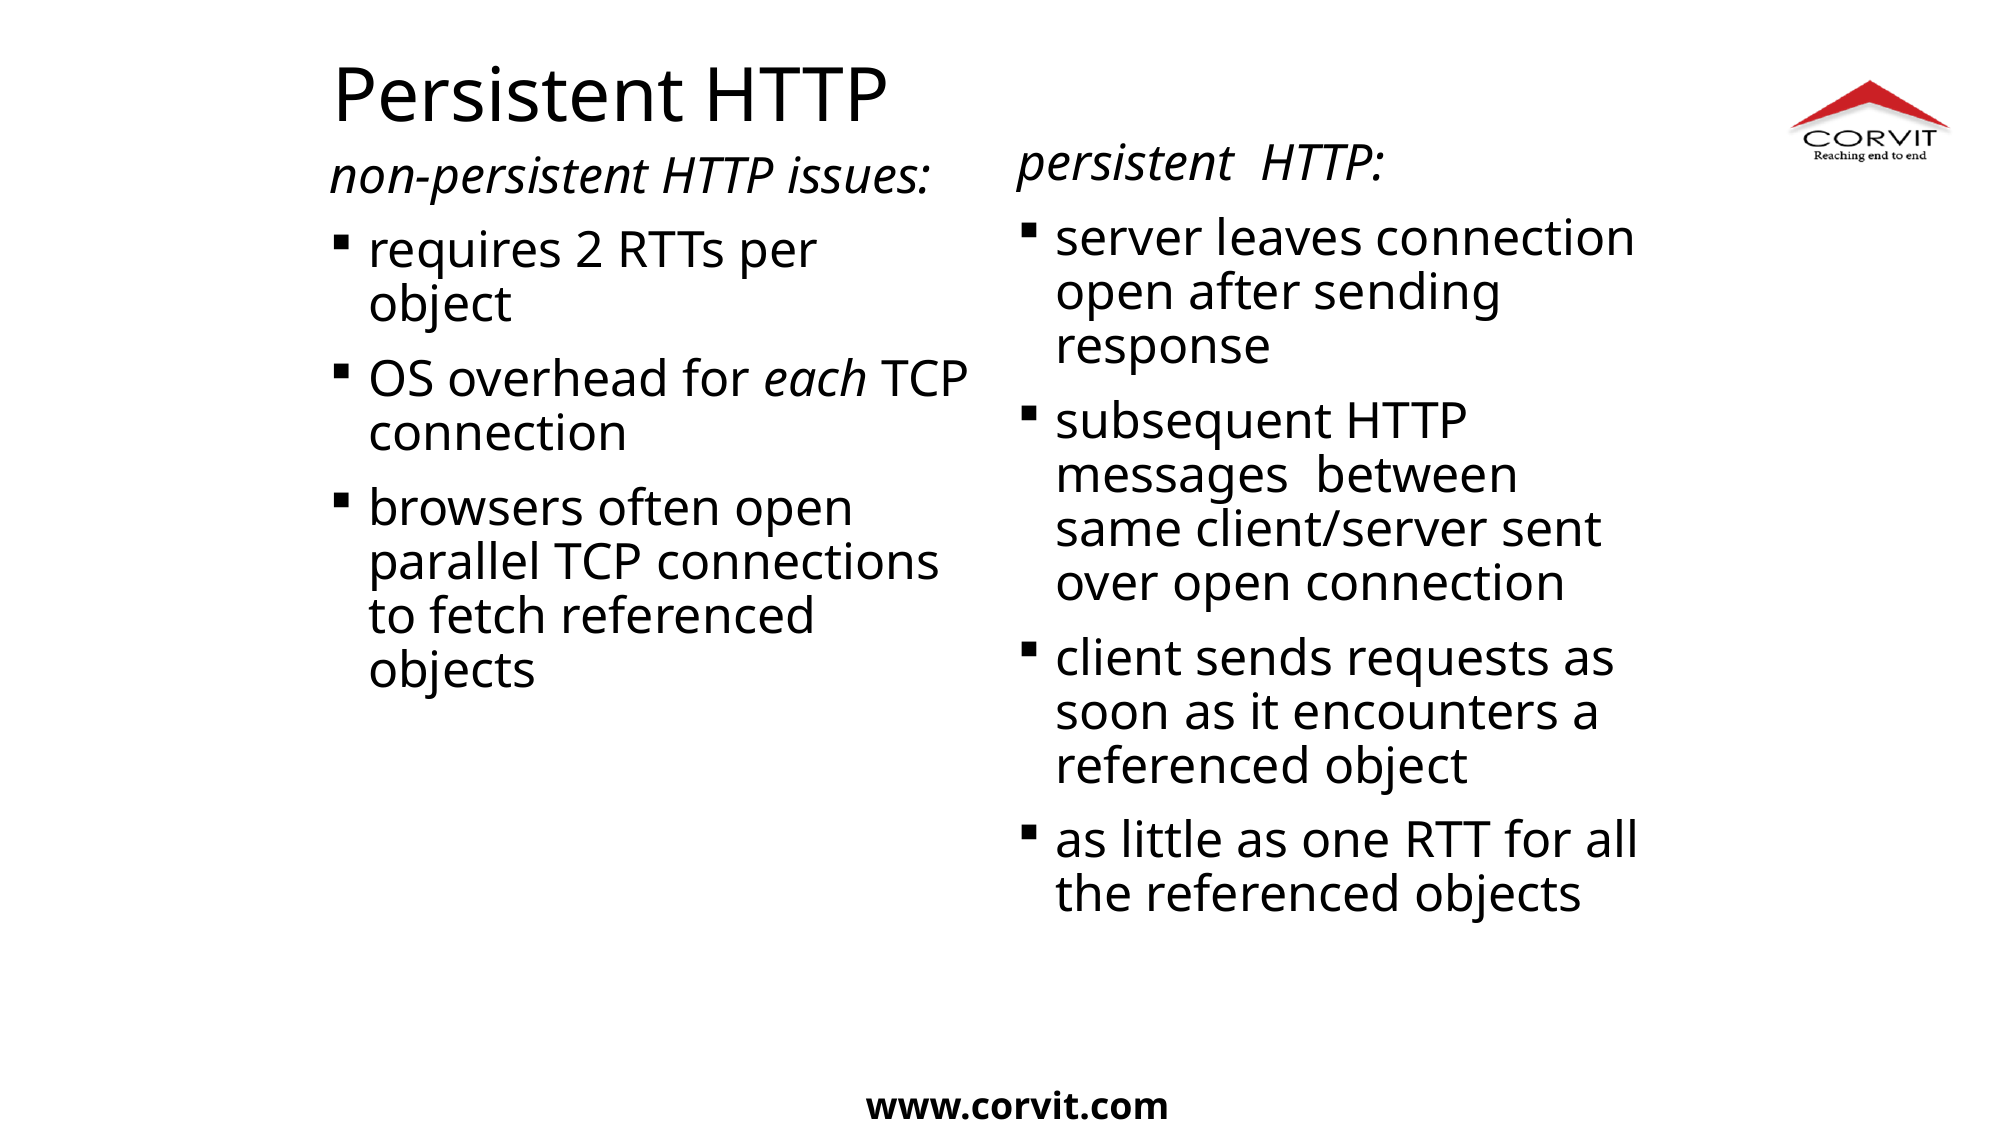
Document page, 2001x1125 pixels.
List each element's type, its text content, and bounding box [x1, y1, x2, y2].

list persistent HTTP: server leaves connection open after sending response subsequent HTTP messages between same client/server sent over open connection client sends requests as soon as it encounters a referenced object as little as one RTT for all the referenced objects [1017, 137, 1643, 900]
list non-persistent HTTP issues: requires 2 RTTs per object OS overhead for each TCP connection browsers often open parallel TCP connections to fetch referenced objects [329, 149, 975, 913]
title Persistent HTTP [332, 28, 1607, 166]
picture [1785, 77, 1953, 167]
text_box www.corvit.com [34, 1074, 2000, 1125]
